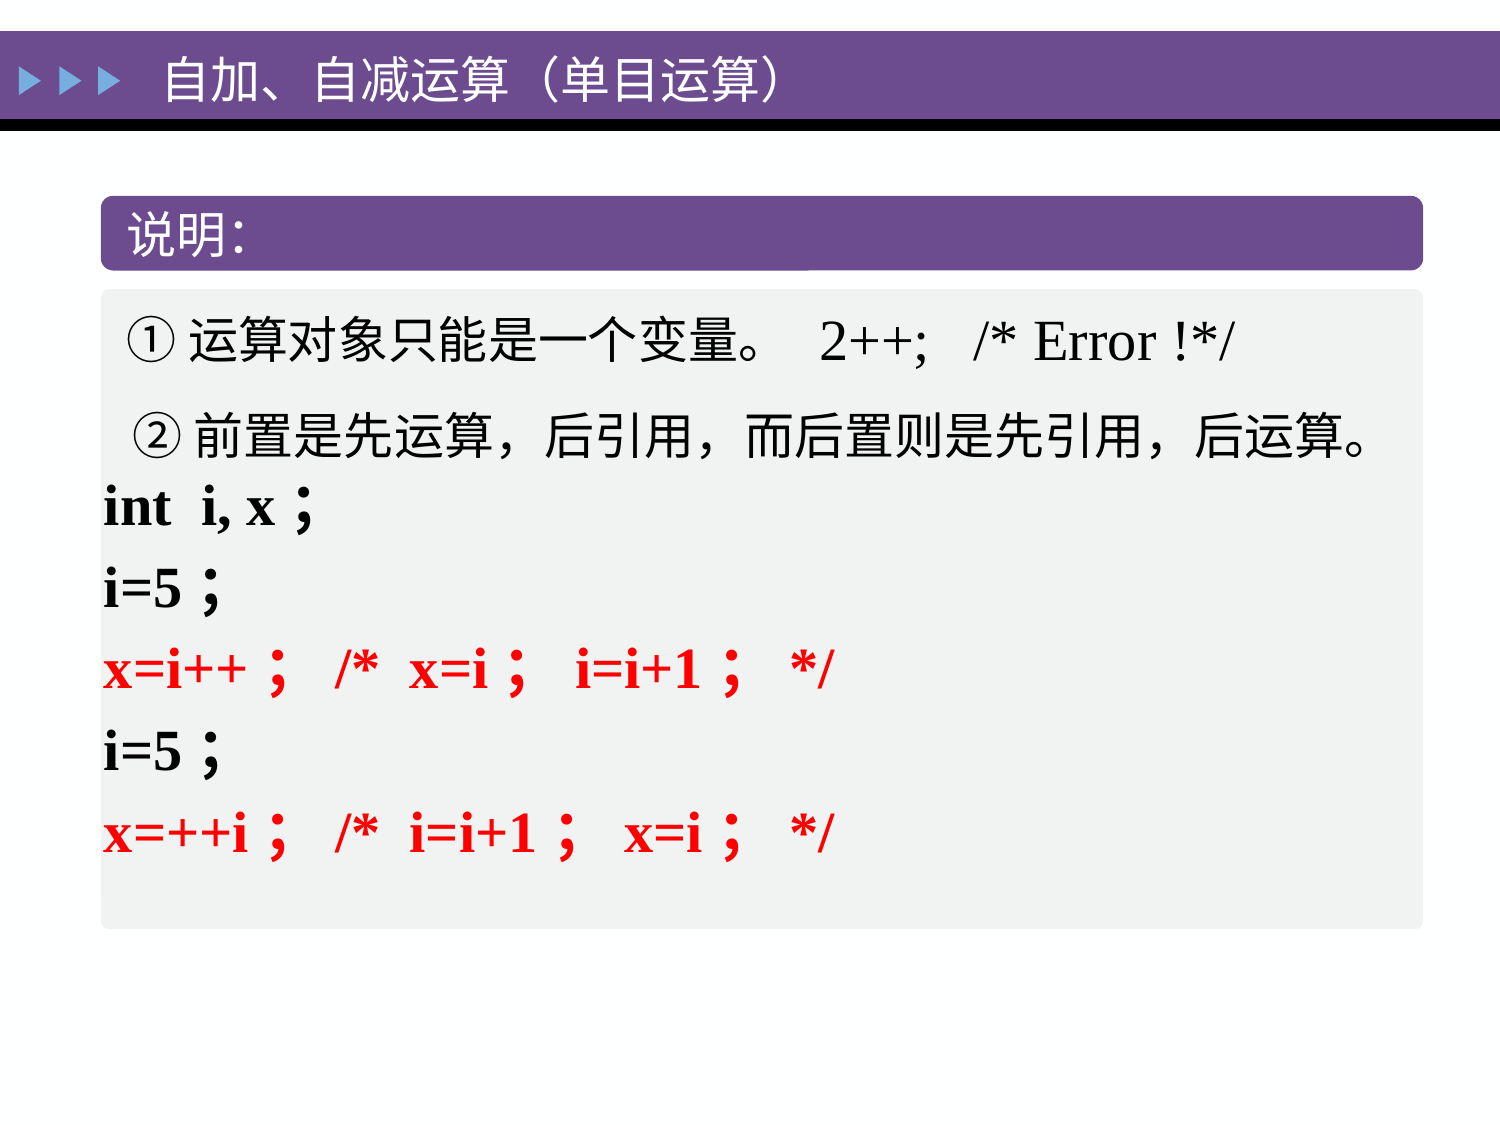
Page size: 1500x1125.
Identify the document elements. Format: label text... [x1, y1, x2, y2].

text_box 说明： ①运算对象只能是一个变量。 [111, 195, 803, 377]
text_box 2++; /* Error !*/ [804, 294, 1252, 381]
text_box [100, 289, 1424, 930]
text_box [803, 195, 1424, 271]
text_box int i, x； i=5； x=i++；/* x=i；i=i+1；*/ i=5； x=++i；/* i=i+1；x=i；*/ [89, 459, 850, 872]
text_box [100, 196, 111, 271]
text_box ②前置是先运算，后引用，而后置则是先引用，后运算。 [117, 397, 1409, 473]
text_box 自加、自减运算（单目运算） [0, 31, 971, 126]
